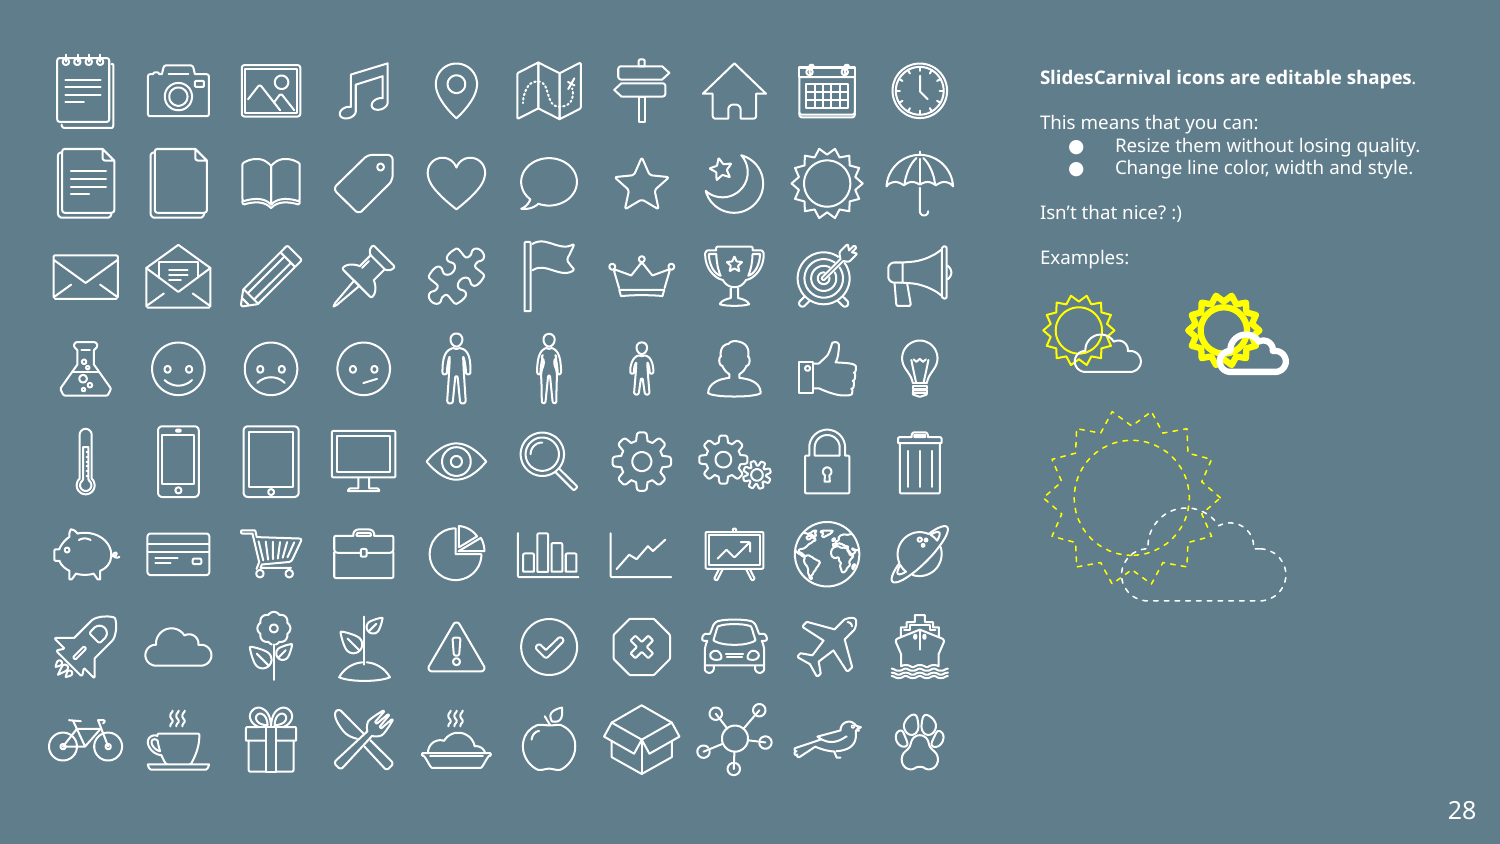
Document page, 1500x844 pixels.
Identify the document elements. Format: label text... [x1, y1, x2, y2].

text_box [892, 63, 948, 119]
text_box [901, 340, 938, 397]
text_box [147, 65, 210, 117]
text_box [147, 710, 210, 770]
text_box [524, 241, 574, 312]
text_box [794, 521, 860, 587]
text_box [151, 342, 205, 396]
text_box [249, 611, 293, 681]
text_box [520, 432, 578, 491]
text_box SlidesCarnival icons are editable shapes. This means that you can: Resize them without losing quality. Change line color, width and style. Isn’t that nice? :) Examples: [1024, 51, 1451, 302]
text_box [891, 525, 949, 583]
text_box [603, 705, 680, 775]
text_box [48, 719, 123, 761]
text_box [57, 148, 115, 218]
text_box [426, 443, 487, 480]
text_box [522, 707, 576, 771]
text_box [697, 703, 772, 776]
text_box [888, 246, 952, 307]
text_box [701, 619, 768, 674]
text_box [146, 244, 211, 308]
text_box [797, 617, 857, 677]
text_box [331, 430, 396, 492]
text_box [76, 428, 95, 495]
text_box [897, 432, 942, 494]
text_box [630, 342, 654, 395]
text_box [150, 148, 208, 218]
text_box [240, 529, 302, 578]
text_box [886, 151, 954, 216]
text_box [891, 614, 949, 679]
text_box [334, 709, 393, 770]
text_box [791, 148, 863, 219]
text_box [1043, 411, 1221, 585]
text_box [895, 714, 944, 770]
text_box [338, 616, 391, 682]
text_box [610, 532, 672, 578]
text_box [337, 342, 391, 396]
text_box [705, 528, 764, 581]
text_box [799, 341, 857, 396]
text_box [244, 342, 298, 396]
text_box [421, 710, 492, 769]
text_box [54, 616, 117, 678]
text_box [797, 244, 857, 307]
slide_number 28 [1401, 779, 1492, 844]
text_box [240, 245, 302, 307]
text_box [333, 529, 394, 579]
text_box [245, 707, 297, 772]
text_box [536, 333, 562, 404]
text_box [333, 245, 395, 307]
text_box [442, 333, 471, 404]
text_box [1043, 295, 1115, 366]
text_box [54, 529, 120, 580]
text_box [699, 435, 771, 489]
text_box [517, 532, 579, 578]
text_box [241, 64, 301, 117]
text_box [60, 341, 111, 396]
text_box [609, 256, 675, 297]
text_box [613, 59, 670, 123]
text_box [516, 62, 582, 120]
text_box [704, 246, 764, 307]
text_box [1187, 295, 1260, 366]
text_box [794, 721, 862, 758]
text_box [53, 255, 118, 299]
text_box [147, 533, 210, 576]
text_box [799, 64, 856, 118]
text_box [56, 54, 114, 129]
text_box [429, 525, 485, 581]
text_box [242, 158, 300, 209]
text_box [705, 155, 764, 214]
